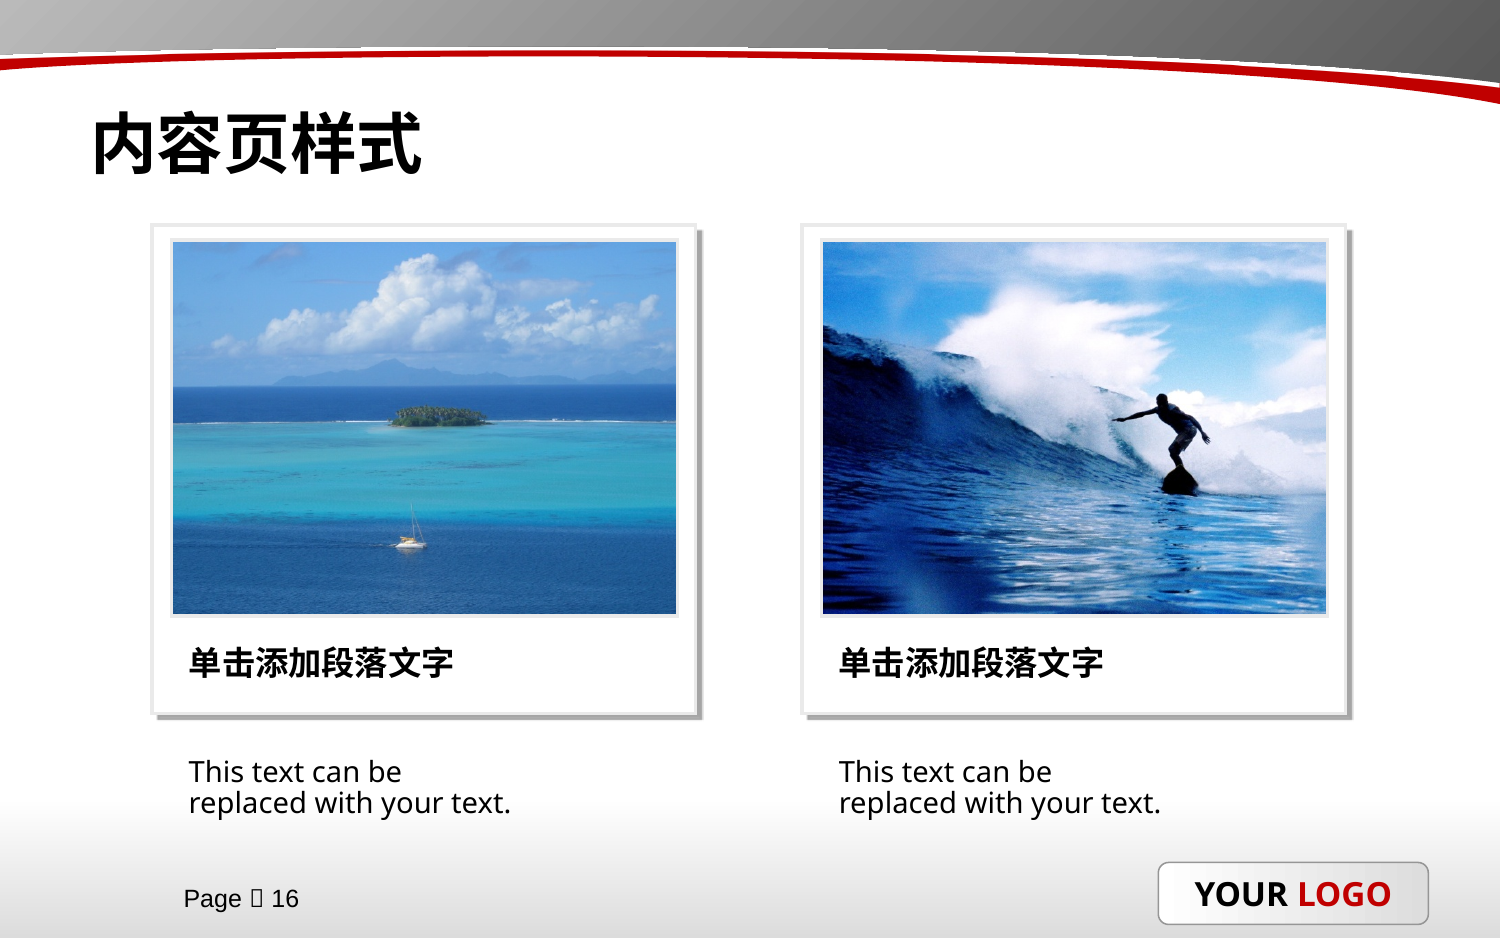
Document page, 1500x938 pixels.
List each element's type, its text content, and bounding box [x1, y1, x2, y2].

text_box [801, 224, 1347, 714]
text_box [151, 224, 696, 714]
text_box This text can be replaced with your text. [171, 753, 696, 825]
title 内容页样式 [75, 89, 1425, 194]
text_box This text can be replaced with your text. [821, 753, 1346, 825]
slide_number Page  16 [78, 881, 315, 914]
